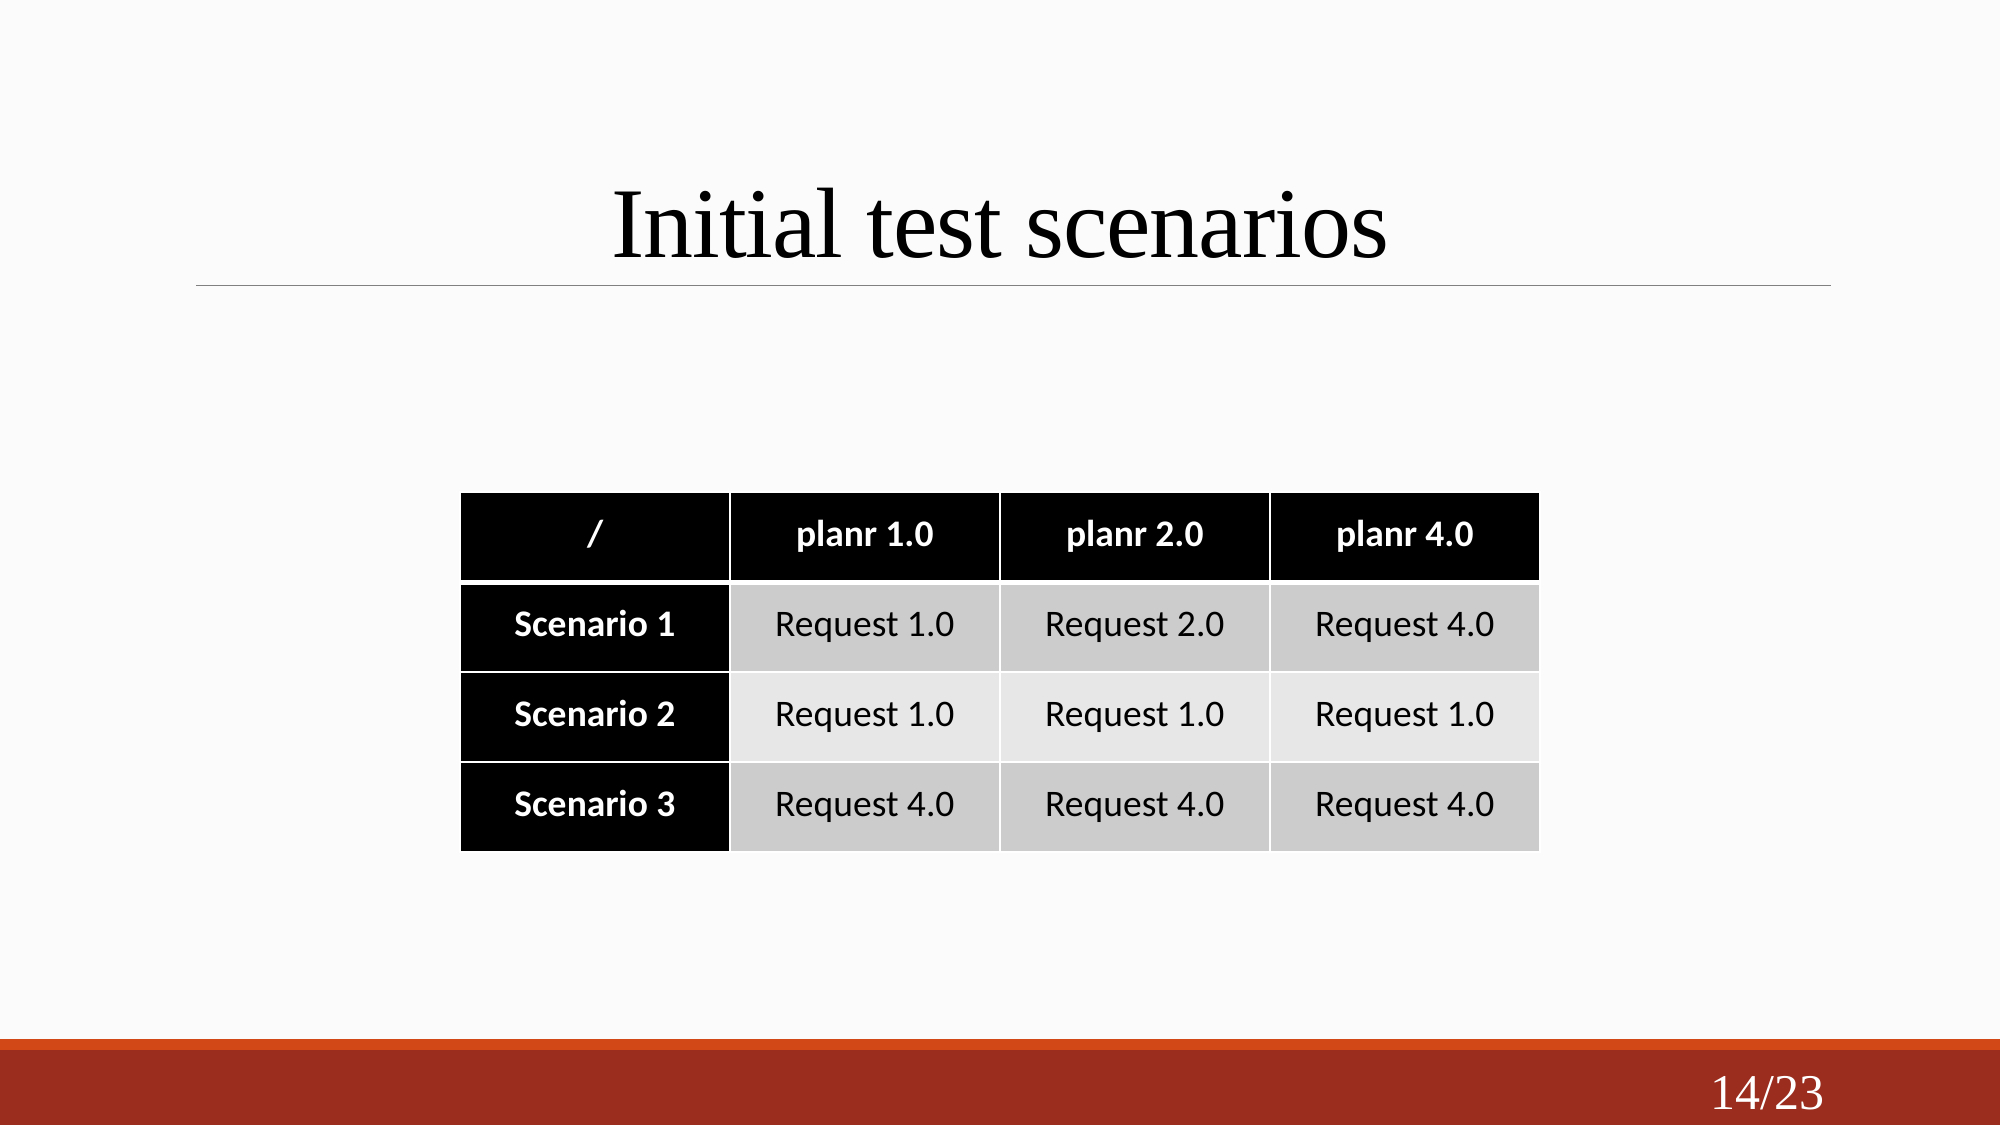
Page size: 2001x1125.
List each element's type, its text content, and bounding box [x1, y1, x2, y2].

table_header / [461, 493, 729, 580]
table_cell Request 1.0 [731, 673, 999, 761]
table_cell Scenario 1 [461, 585, 729, 671]
table_cell Request 1.0 [1271, 673, 1539, 761]
table_cell Request 1.0 [1001, 673, 1269, 761]
table_header planr 4.0 [1271, 493, 1539, 580]
table_header planr 2.0 [1001, 493, 1269, 580]
table_cell Request 2.0 [1001, 585, 1269, 671]
table_cell Request 4.0 [1001, 763, 1269, 851]
table_cell Request 4.0 [1271, 585, 1539, 671]
table_cell Request 4.0 [1271, 763, 1539, 851]
table_header planr 1.0 [731, 493, 999, 580]
table_cell Request 4.0 [731, 763, 999, 851]
table_cell Request 1.0 [731, 585, 999, 671]
title Initial test scenarios [174, 47, 1825, 285]
table_cell Scenario 2 [461, 673, 729, 761]
table_cell Scenario 3 [461, 763, 729, 851]
slide_number 14/23 [1624, 1059, 1840, 1120]
